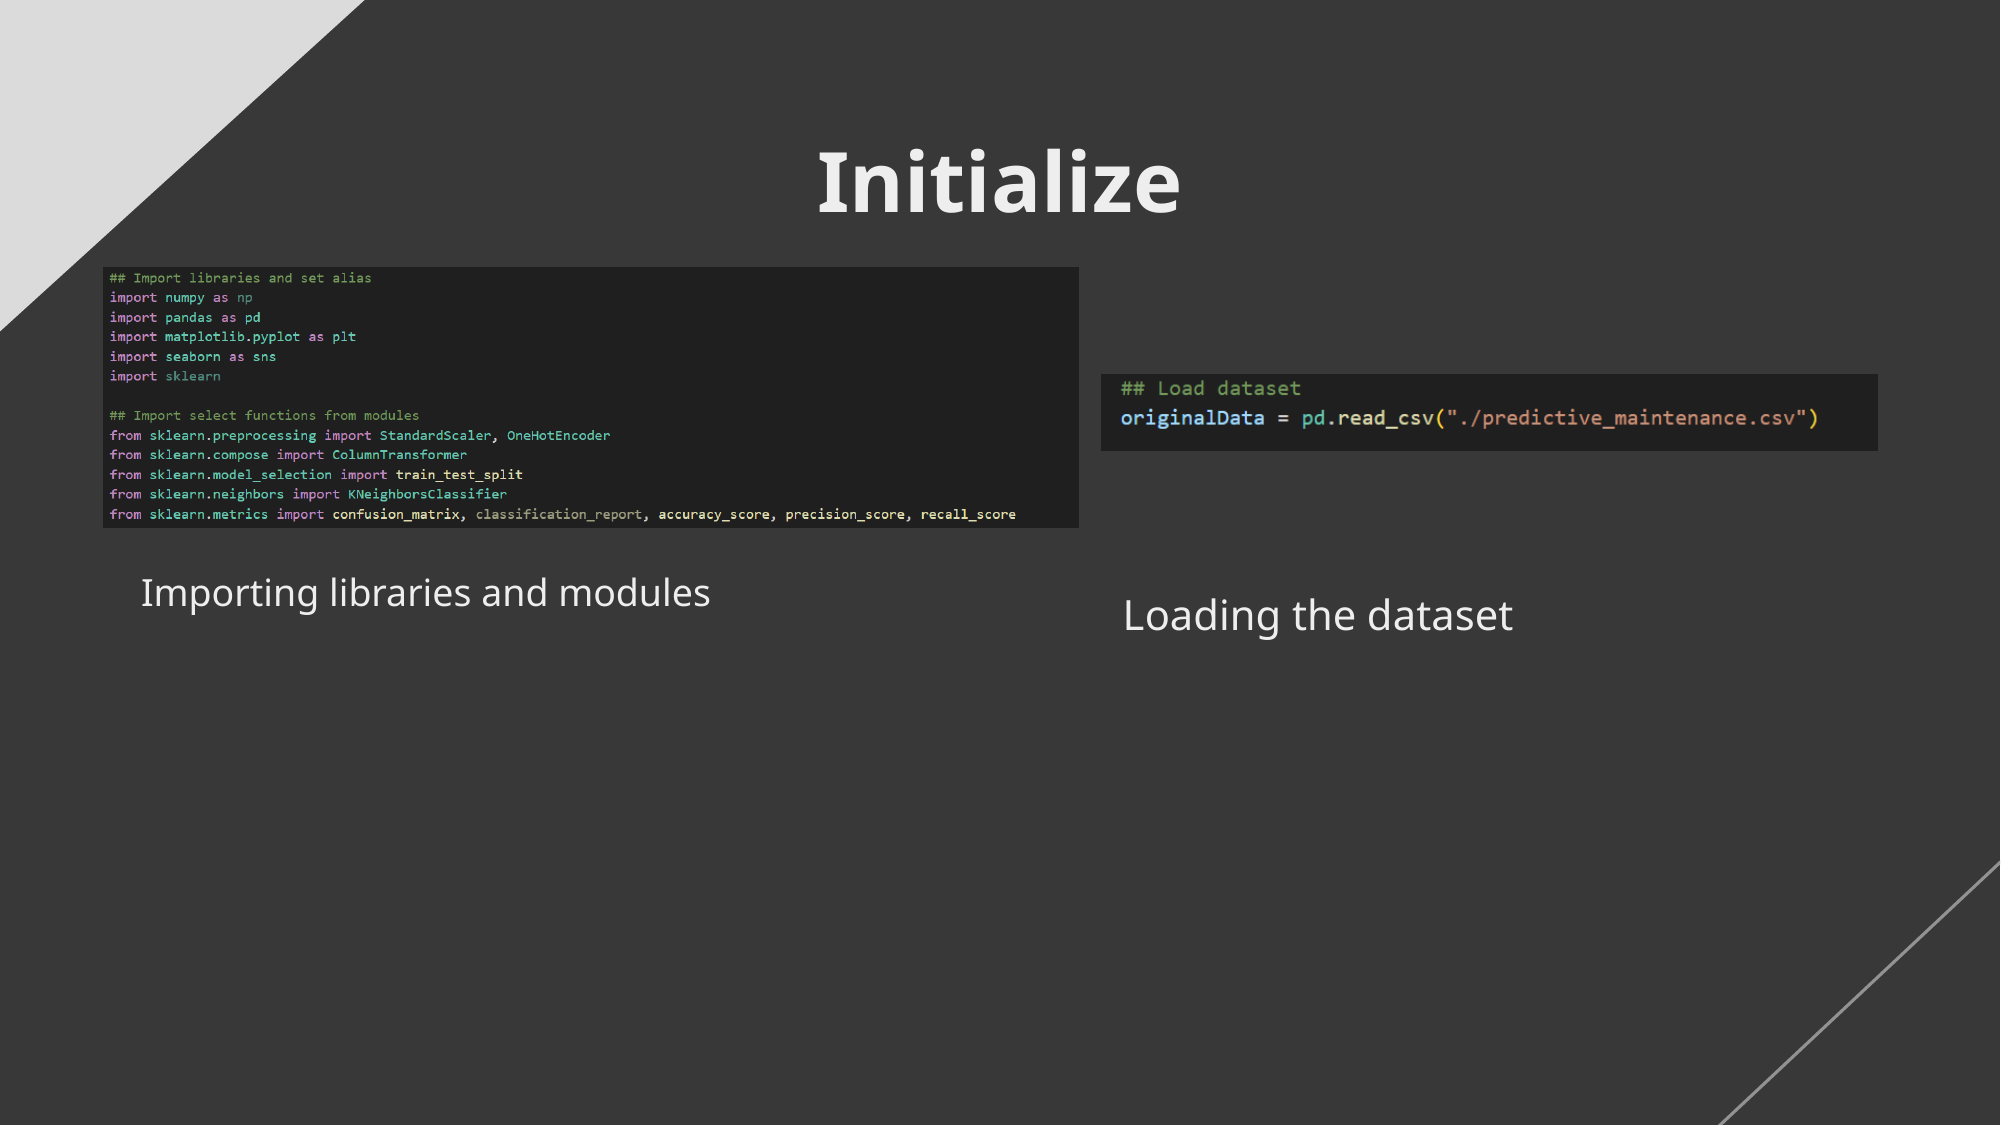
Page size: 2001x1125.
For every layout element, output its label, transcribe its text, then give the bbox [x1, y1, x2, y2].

list Loading the dataset [1084, 566, 1984, 1064]
picture [1101, 374, 1878, 452]
list Importing libraries and modules [103, 547, 1079, 1044]
title Initialize [195, 113, 1805, 230]
picture [102, 267, 1079, 528]
